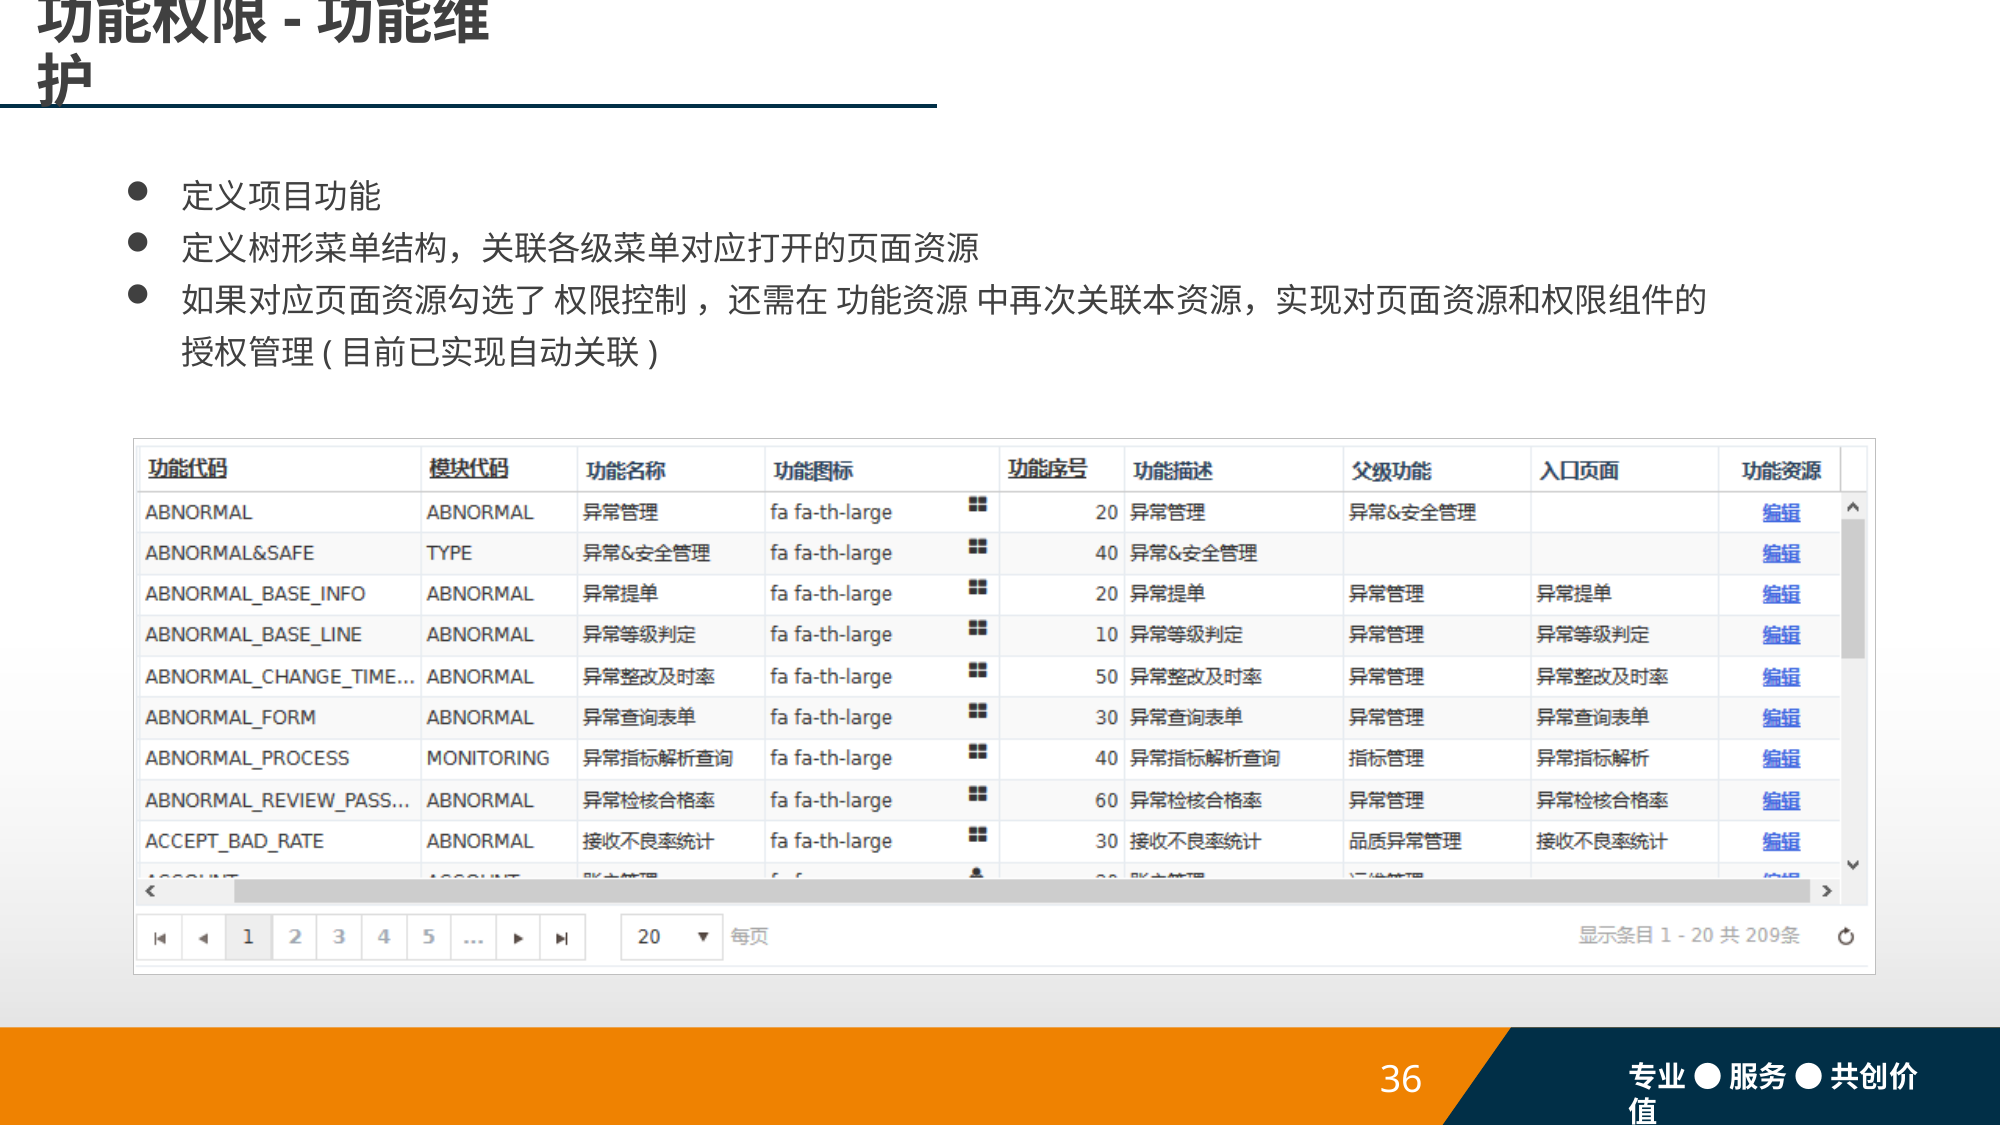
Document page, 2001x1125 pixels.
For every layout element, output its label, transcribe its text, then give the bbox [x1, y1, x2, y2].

picture [133, 438, 1876, 975]
subtitle 定义项目功能 定义树形菜单结构，关联各级菜单对应打开的页面资源 如果对应页面资源勾选了 权限控制 ，还需在 功能资源 中再次关联本资源，实现对页面资源和权限组件的授权管理(目前已实现自动关联) [110, 156, 1751, 419]
title 功能权限-功能维护 [23, 13, 545, 90]
